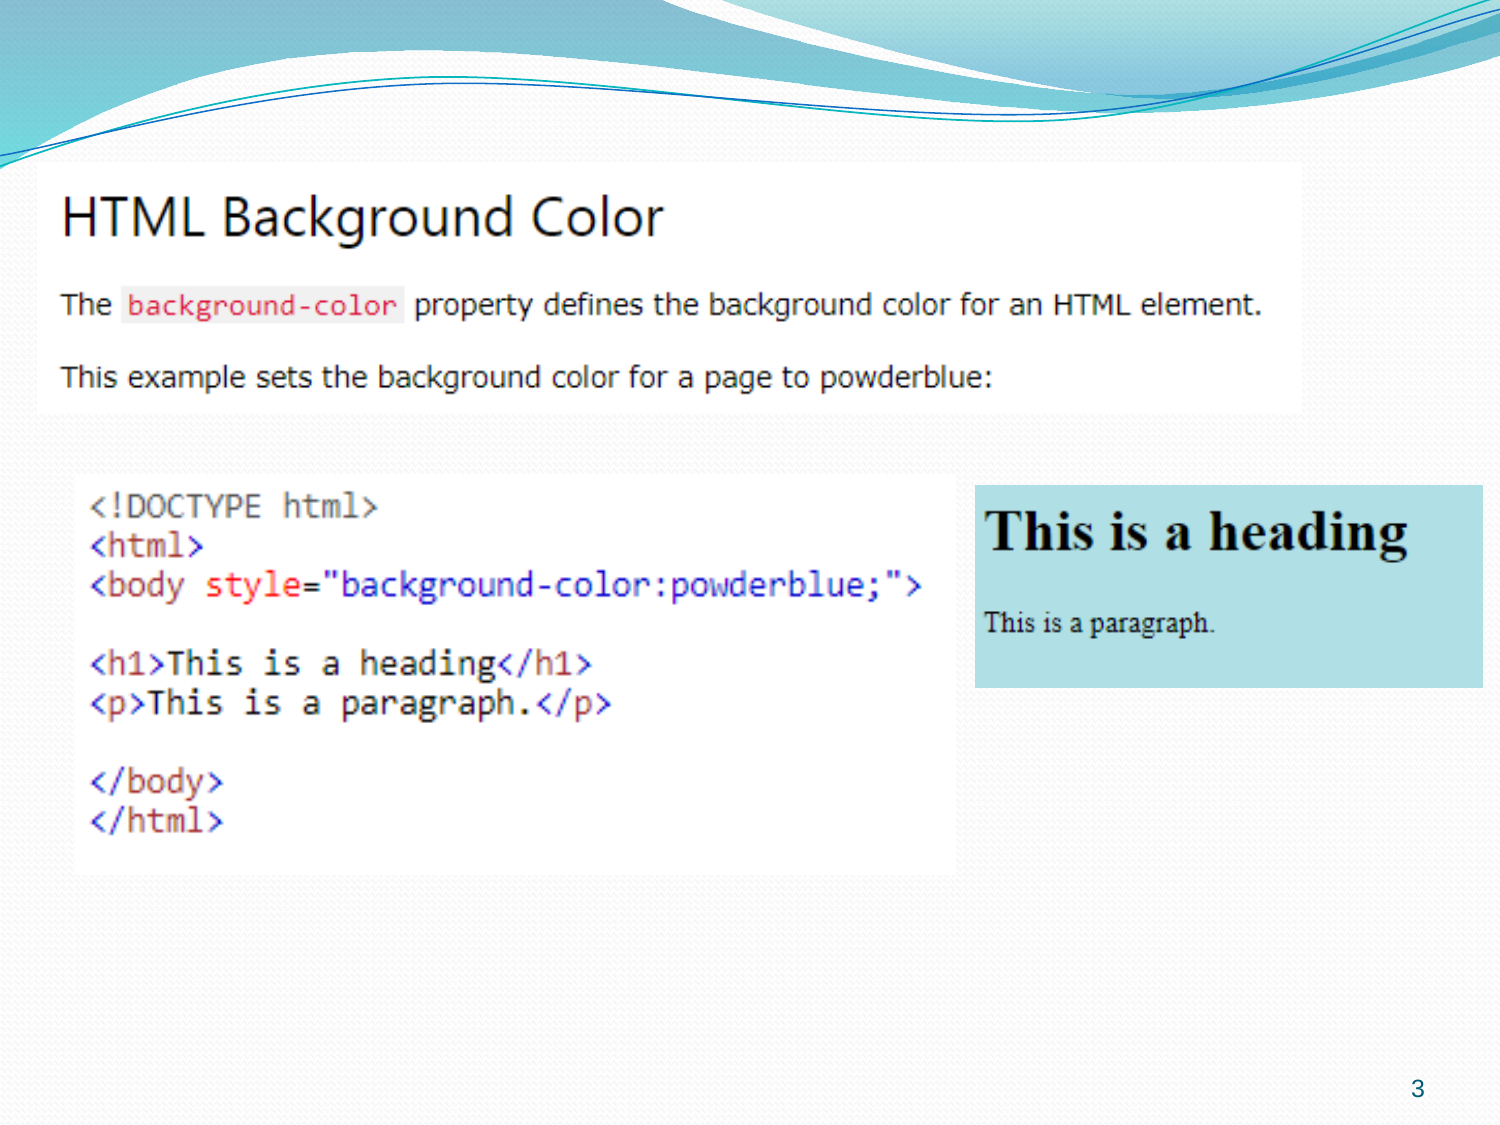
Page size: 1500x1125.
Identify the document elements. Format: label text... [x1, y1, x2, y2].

picture [974, 484, 1483, 688]
picture [74, 474, 957, 876]
picture [37, 162, 1303, 413]
slide_number 3 [1299, 1042, 1425, 1103]
